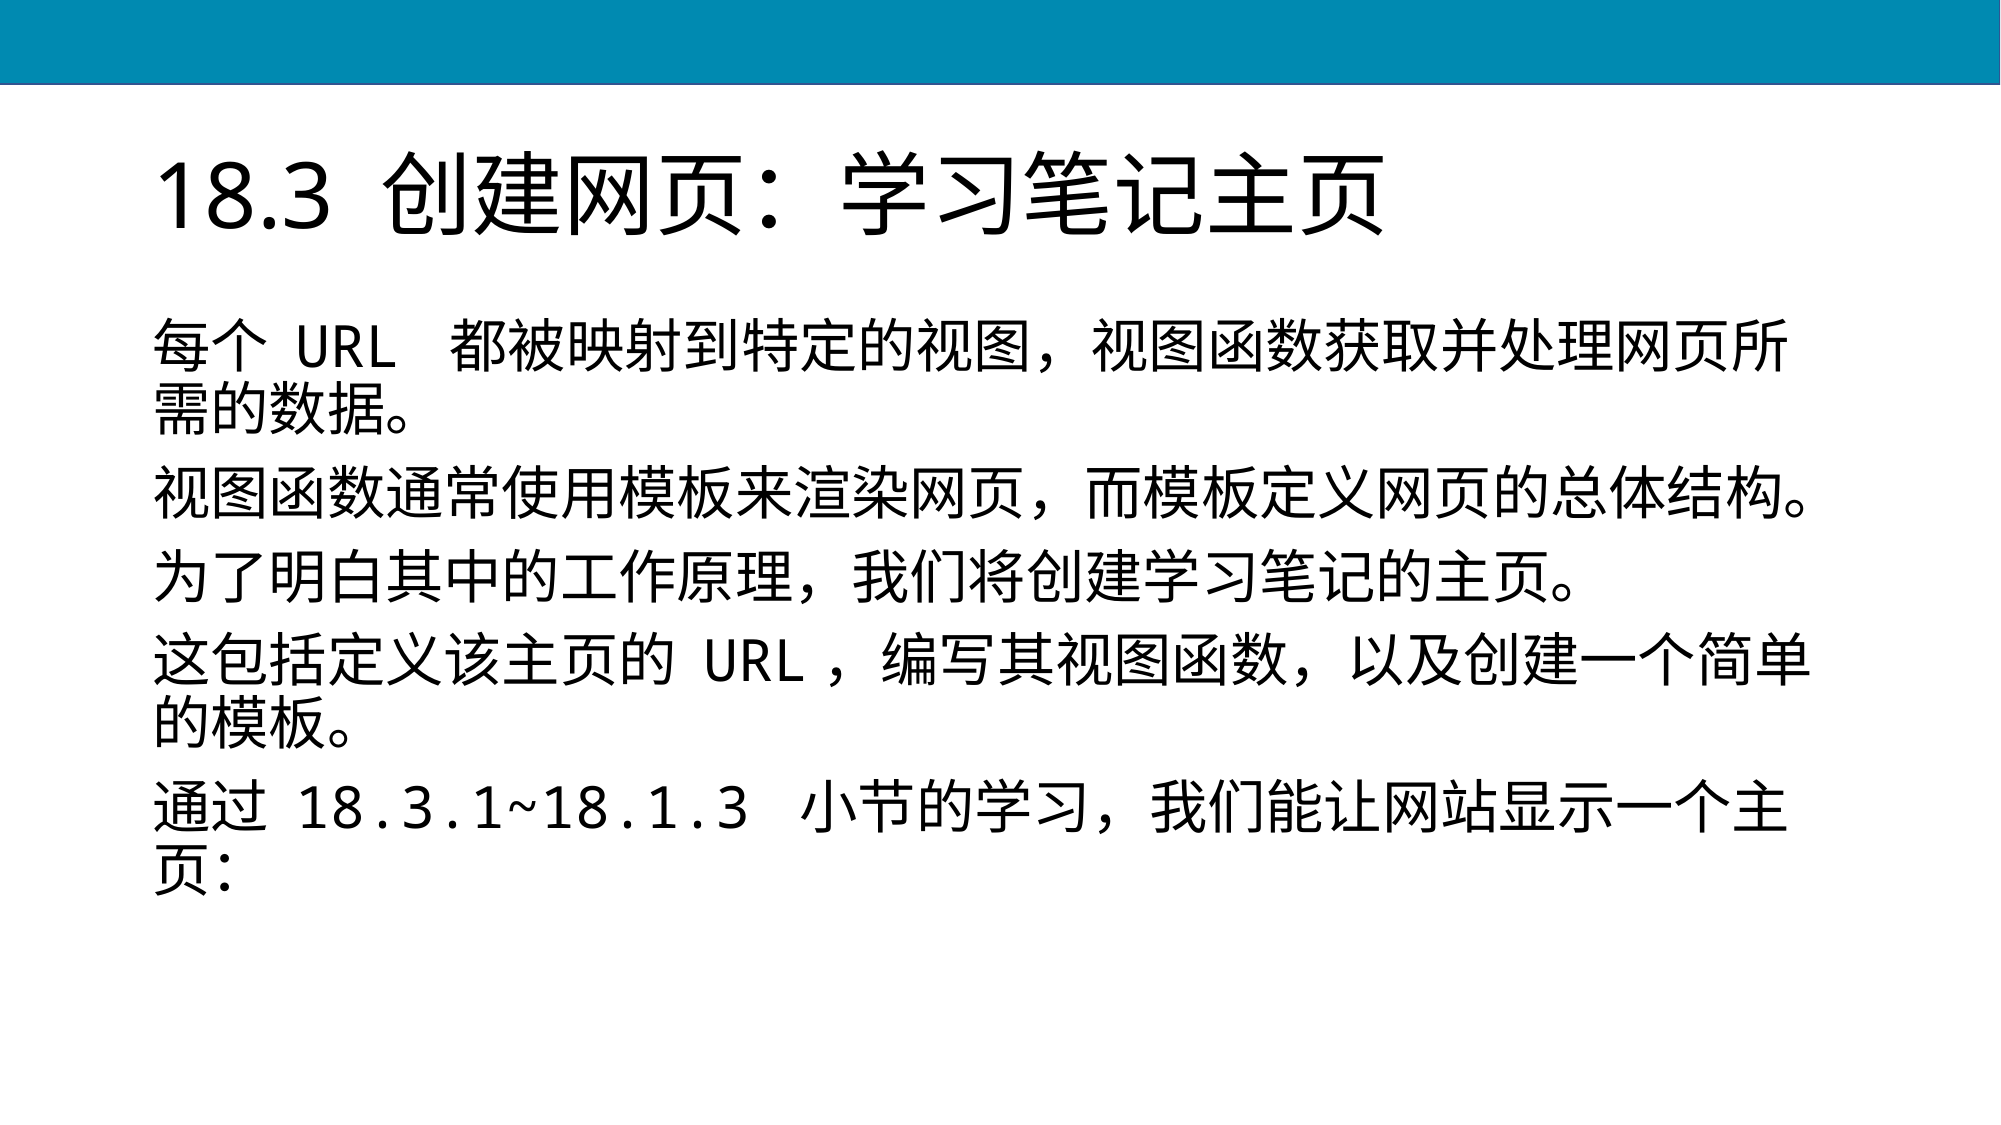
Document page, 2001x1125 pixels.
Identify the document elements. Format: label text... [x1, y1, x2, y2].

list 每个 URL 都被映射到特定的视图，视图函数获取并处理网页所需的数据。 视图函数通常使用模板来渲染网页，而模板定义网页的总体结构。 为了明白其中的工作原理，我们将创建学习笔记的主页。 这包括定义该主页的 URL，编写其视图函数，以及创建一个简单的模板。 通过 18.3.1~18.1.3 小节的学习，我们能让网站显示一个主页： [137, 310, 1863, 1024]
title 18.3 创建网页：学习笔记主页 [137, 115, 1863, 282]
